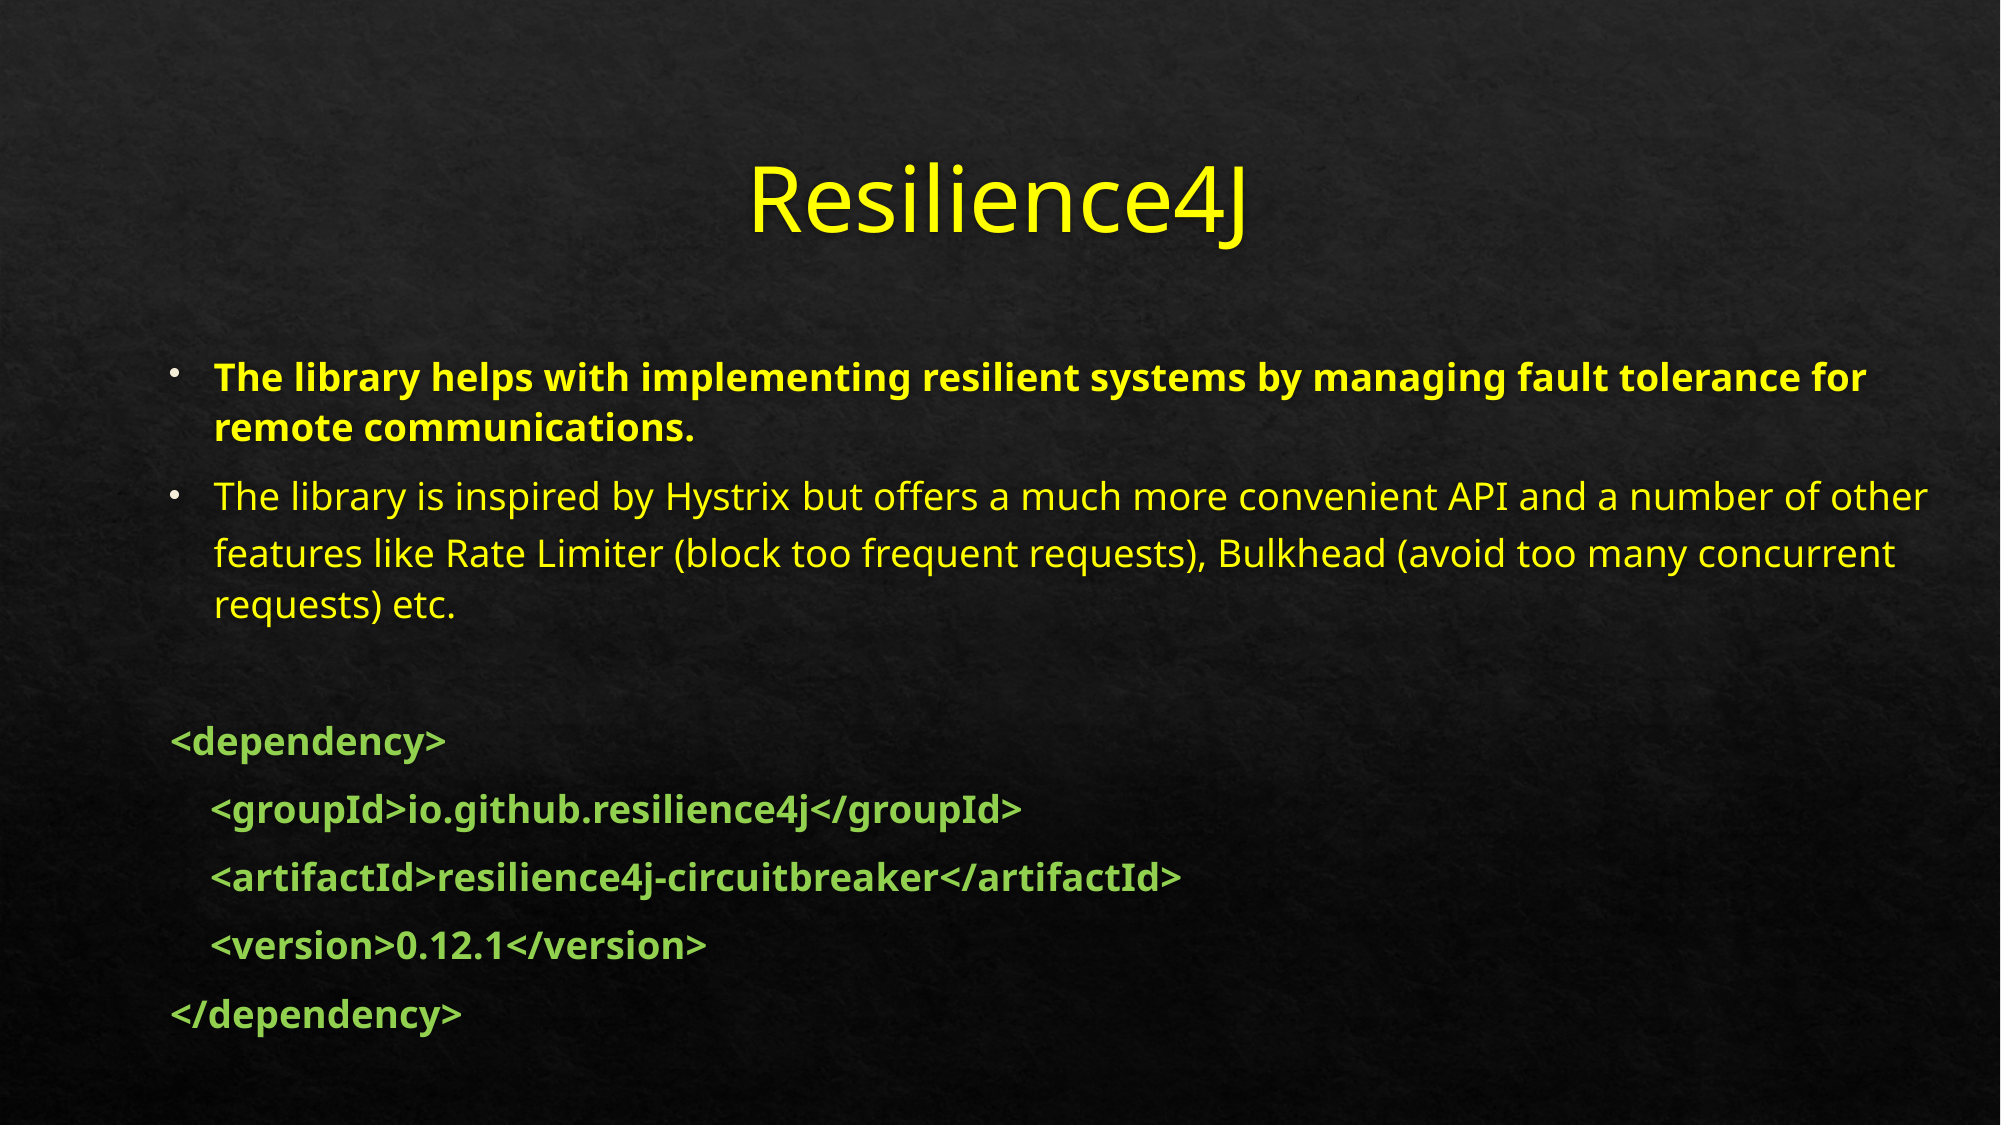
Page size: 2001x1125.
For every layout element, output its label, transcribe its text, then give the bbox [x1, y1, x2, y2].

list The library helps with implementing resilient systems by managing fault tolerance for remote communications. The library is inspired by Hystrix but offers a much more convenient API and a number of other features like Rate Limiter (block too frequent requests), Bulkhead (avoid too many concurrent requests) etc. <dependency> <groupId>io.github.resilience4j</groupId> <artifactId>resilience4j-circuitbreaker</artifactId> <version>0.12.1</version> </dependency> [149, 340, 1978, 1046]
title Resilience4J [149, 99, 1849, 307]
